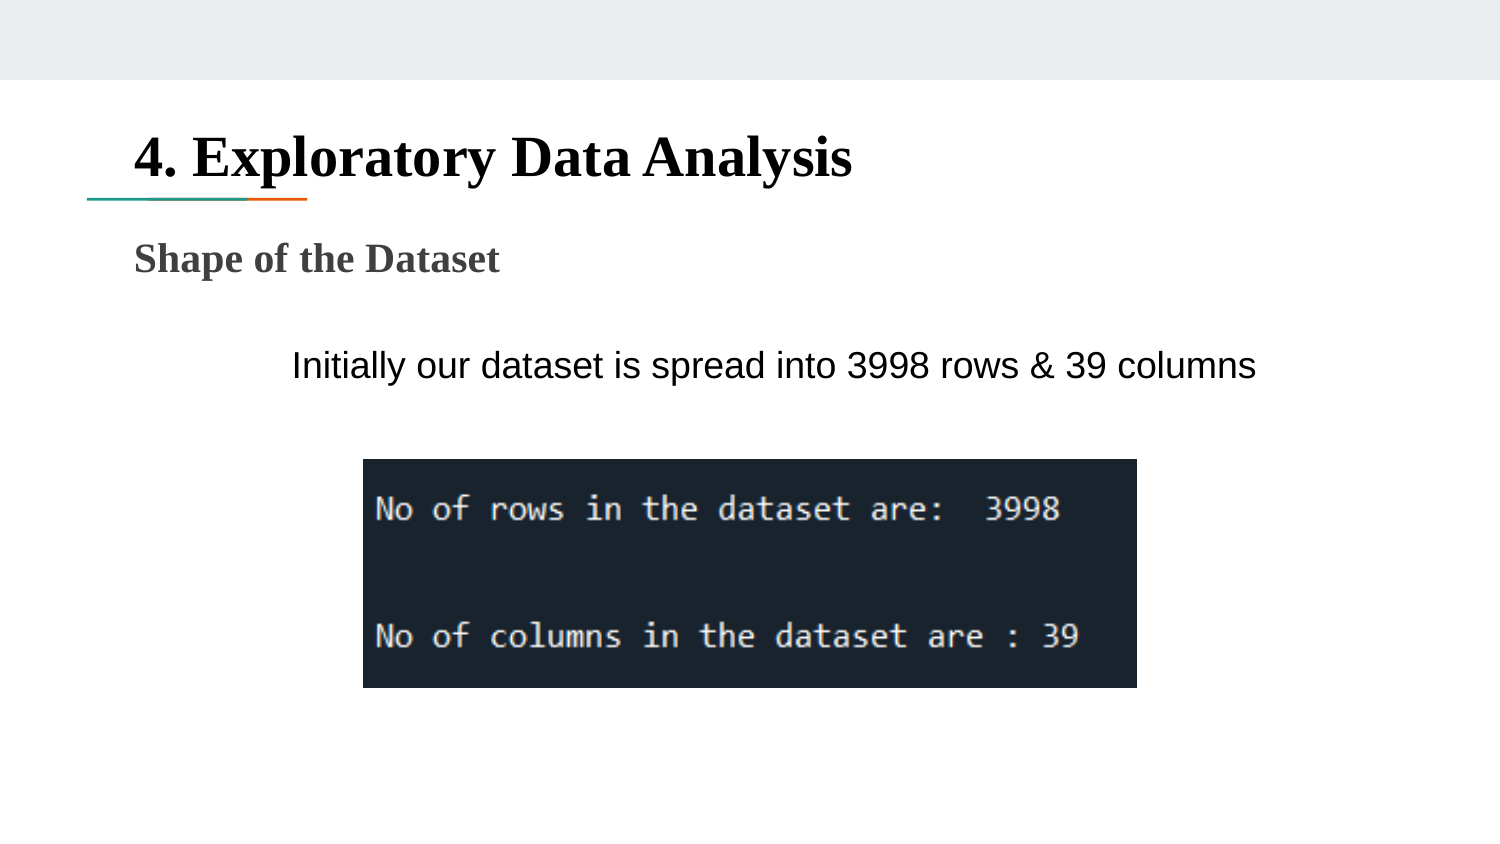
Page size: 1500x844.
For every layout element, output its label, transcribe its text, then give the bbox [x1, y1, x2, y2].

title 4. Exploratory Data Analysis [119, 103, 1381, 192]
text_box Shape of the Dataset [119, 223, 575, 288]
picture [362, 459, 1138, 689]
text_box Initially our dataset is spread into 3998 rows & 39 columns [276, 334, 1344, 394]
